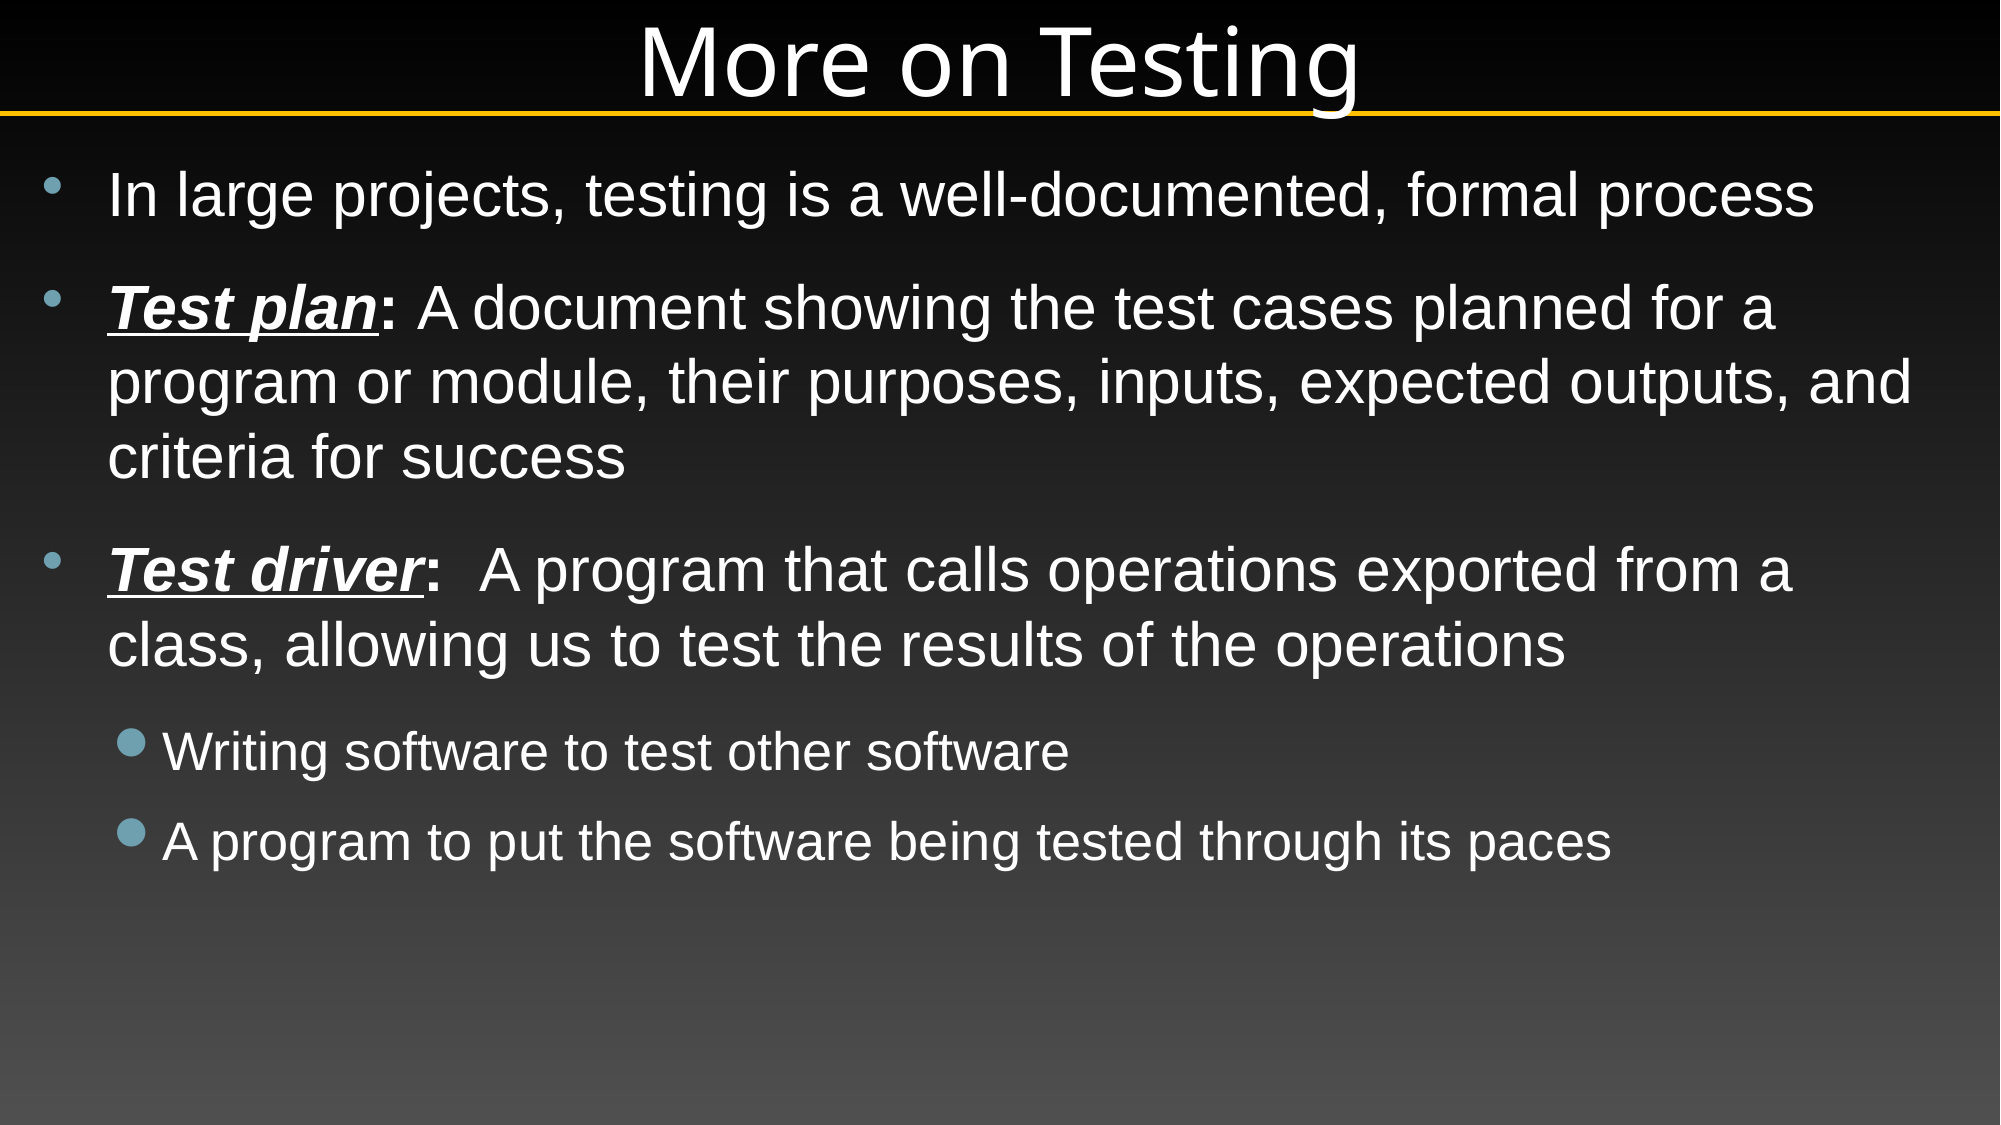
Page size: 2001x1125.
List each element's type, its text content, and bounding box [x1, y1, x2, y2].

title More on Testing [249, 0, 1751, 116]
list In large projects, testing is a well-documented, formal process Test plan: A document showing the test cases planned for a program or module, their purposes, inputs, expected outputs, and criteria for success Test driver: A program that calls operations exported from a class, allowing us to test the results of the operations Writing software to test other software A program to put the software being tested through its paces [23, 146, 1977, 1092]
